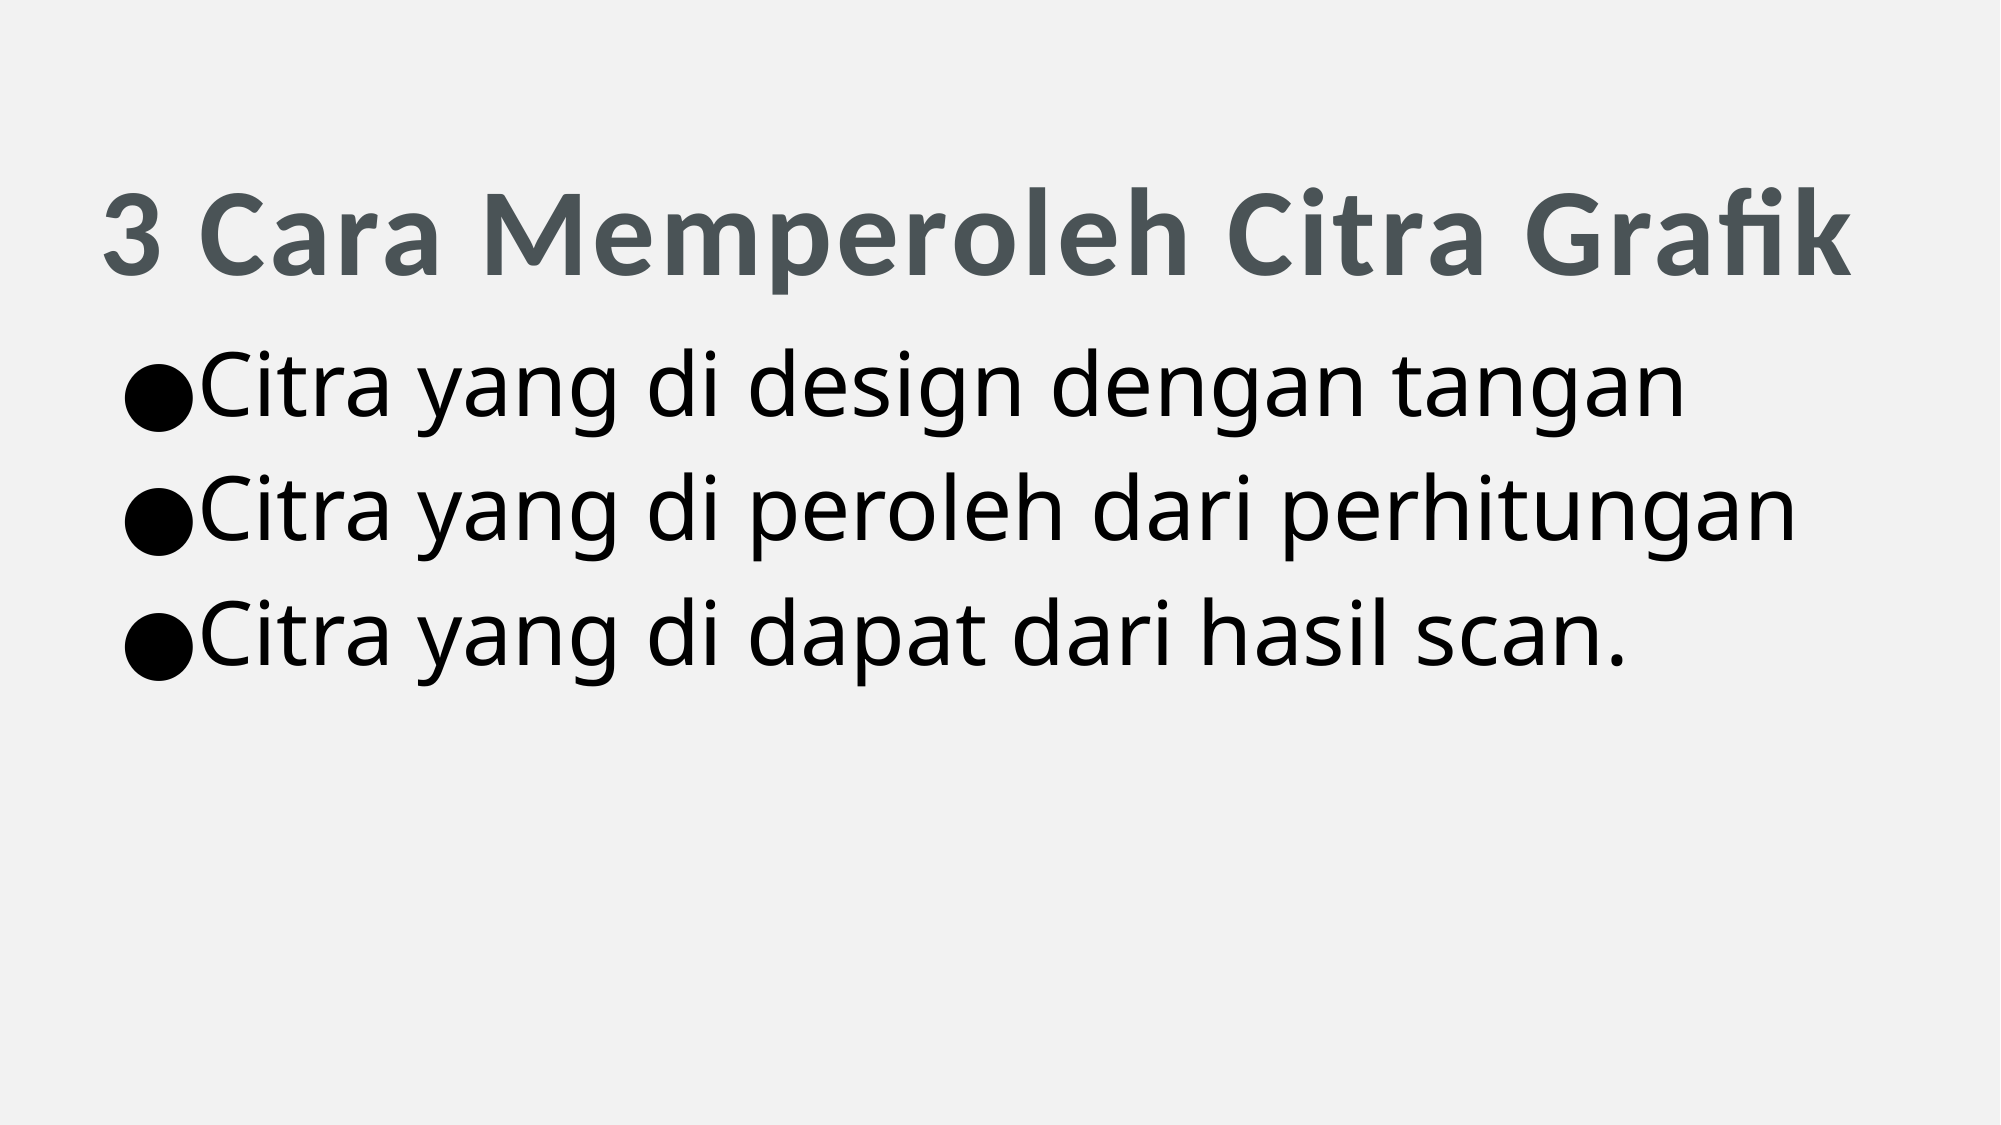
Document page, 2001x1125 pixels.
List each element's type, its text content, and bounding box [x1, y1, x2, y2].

list Citra yang di design dengan tangan Citra yang di peroleh dari perhitungan Citra yang di dapat dari hasil scan. [99, 317, 1900, 1038]
title 3 Cara Memperoleh Citra Grafik [97, 113, 1903, 306]
